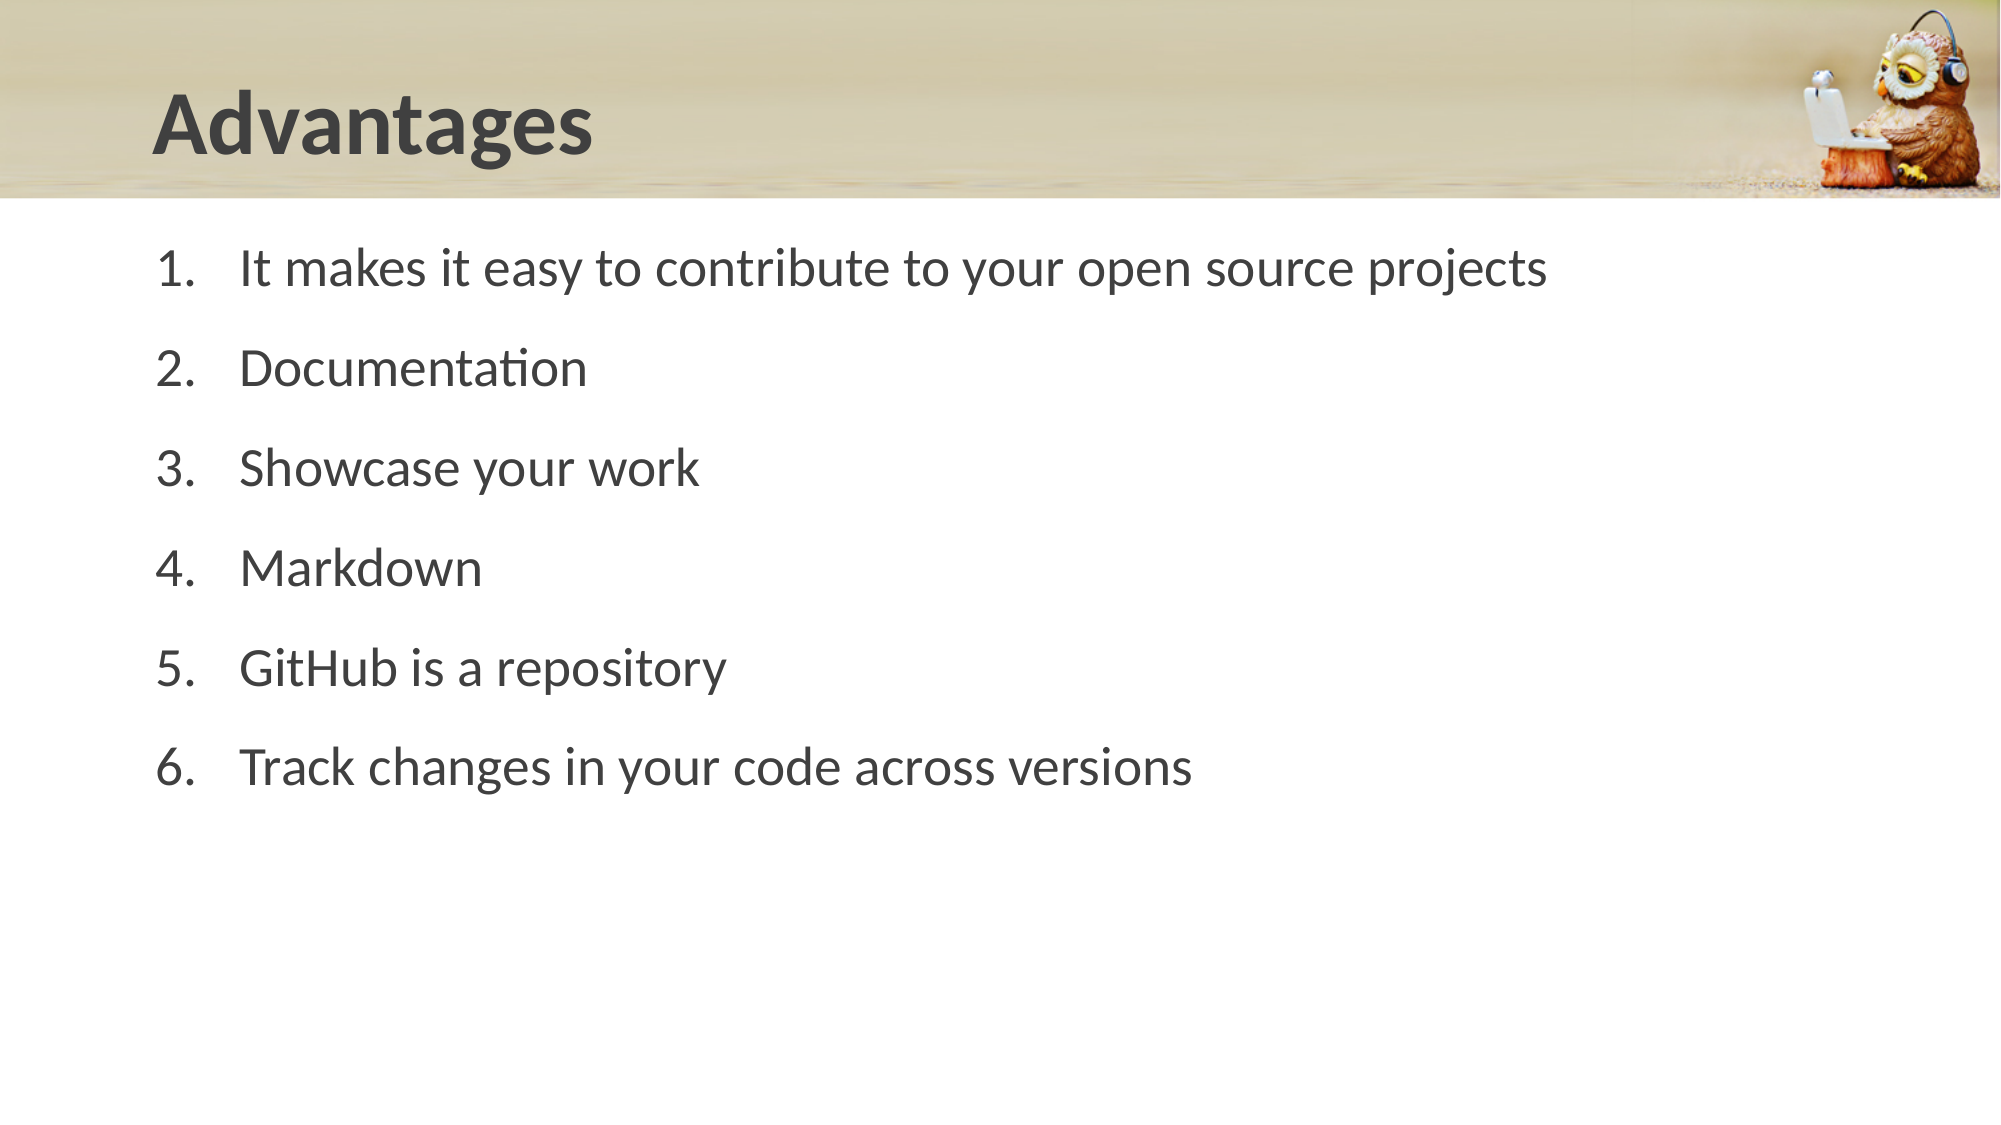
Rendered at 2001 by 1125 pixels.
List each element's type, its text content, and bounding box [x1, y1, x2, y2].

picture [0, 0, 2001, 1125]
list It makes it easy to contribute to your open source projects Documentation Showcase your work Markdown GitHub is a repository Track changes in your code across versions [110, 189, 1836, 962]
title Advantages [137, 59, 1863, 190]
